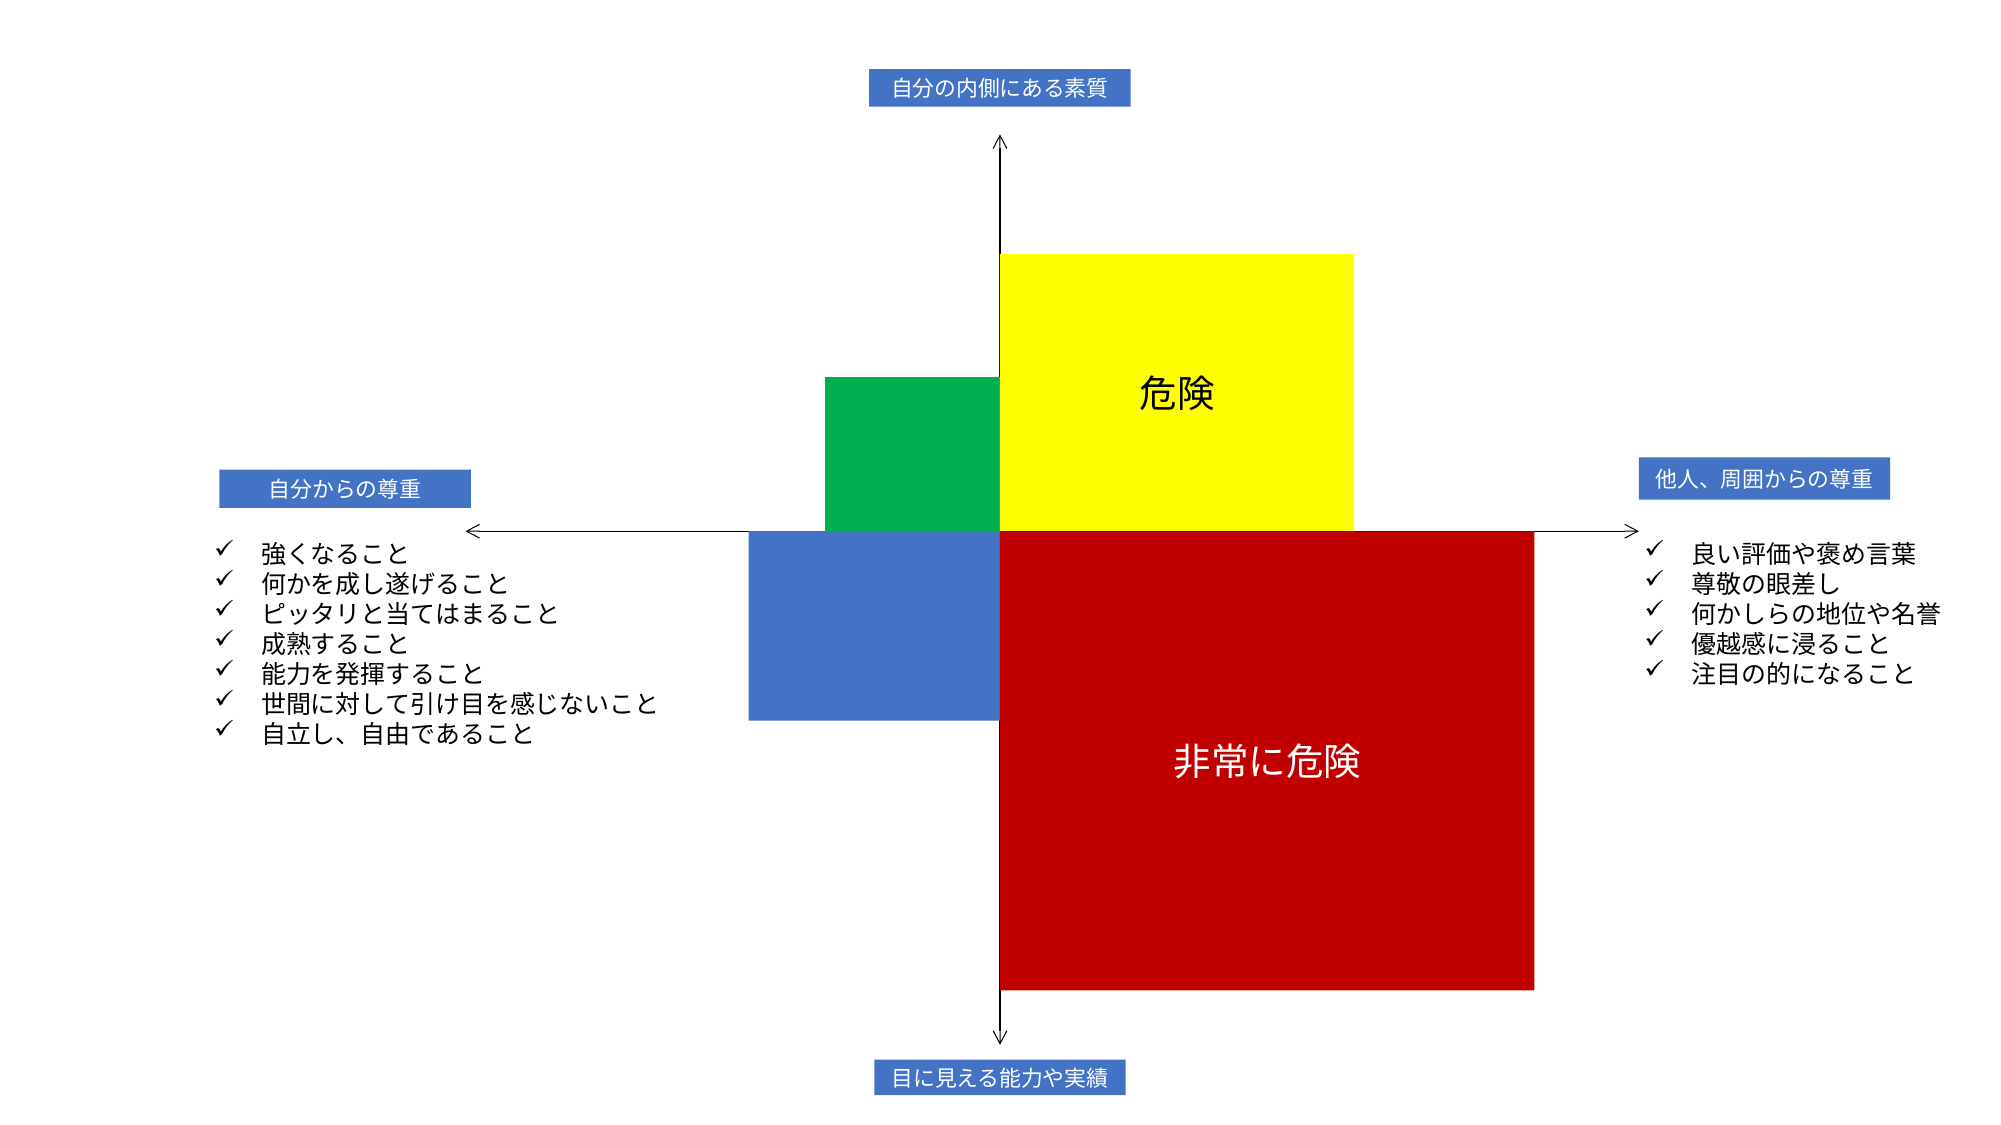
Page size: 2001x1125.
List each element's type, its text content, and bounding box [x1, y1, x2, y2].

text_box 良い評価や褒め言葉 尊敬の眼差し 何かしらの地位や名誉 優越感に浸ること 注目の的になること [1629, 531, 1993, 696]
text_box [748, 532, 999, 722]
text_box 自分の内側にある素質 [868, 68, 1132, 108]
text_box 非常に危険 [1001, 532, 1535, 992]
text_box 自分からの尊重 [218, 469, 472, 509]
text_box 目に見える能力や実績 [873, 1059, 1127, 1096]
text_box 強くなること 何かを成し遂げること ピッタリと当てはまること 成熟すること 能力を発揮すること 世間に対して引け目を感じないこと 自立し、自由であること [199, 531, 721, 756]
text_box [824, 376, 999, 530]
text_box 他人、周囲からの尊重 [1638, 456, 1891, 501]
text_box 危険 [1001, 253, 1355, 530]
